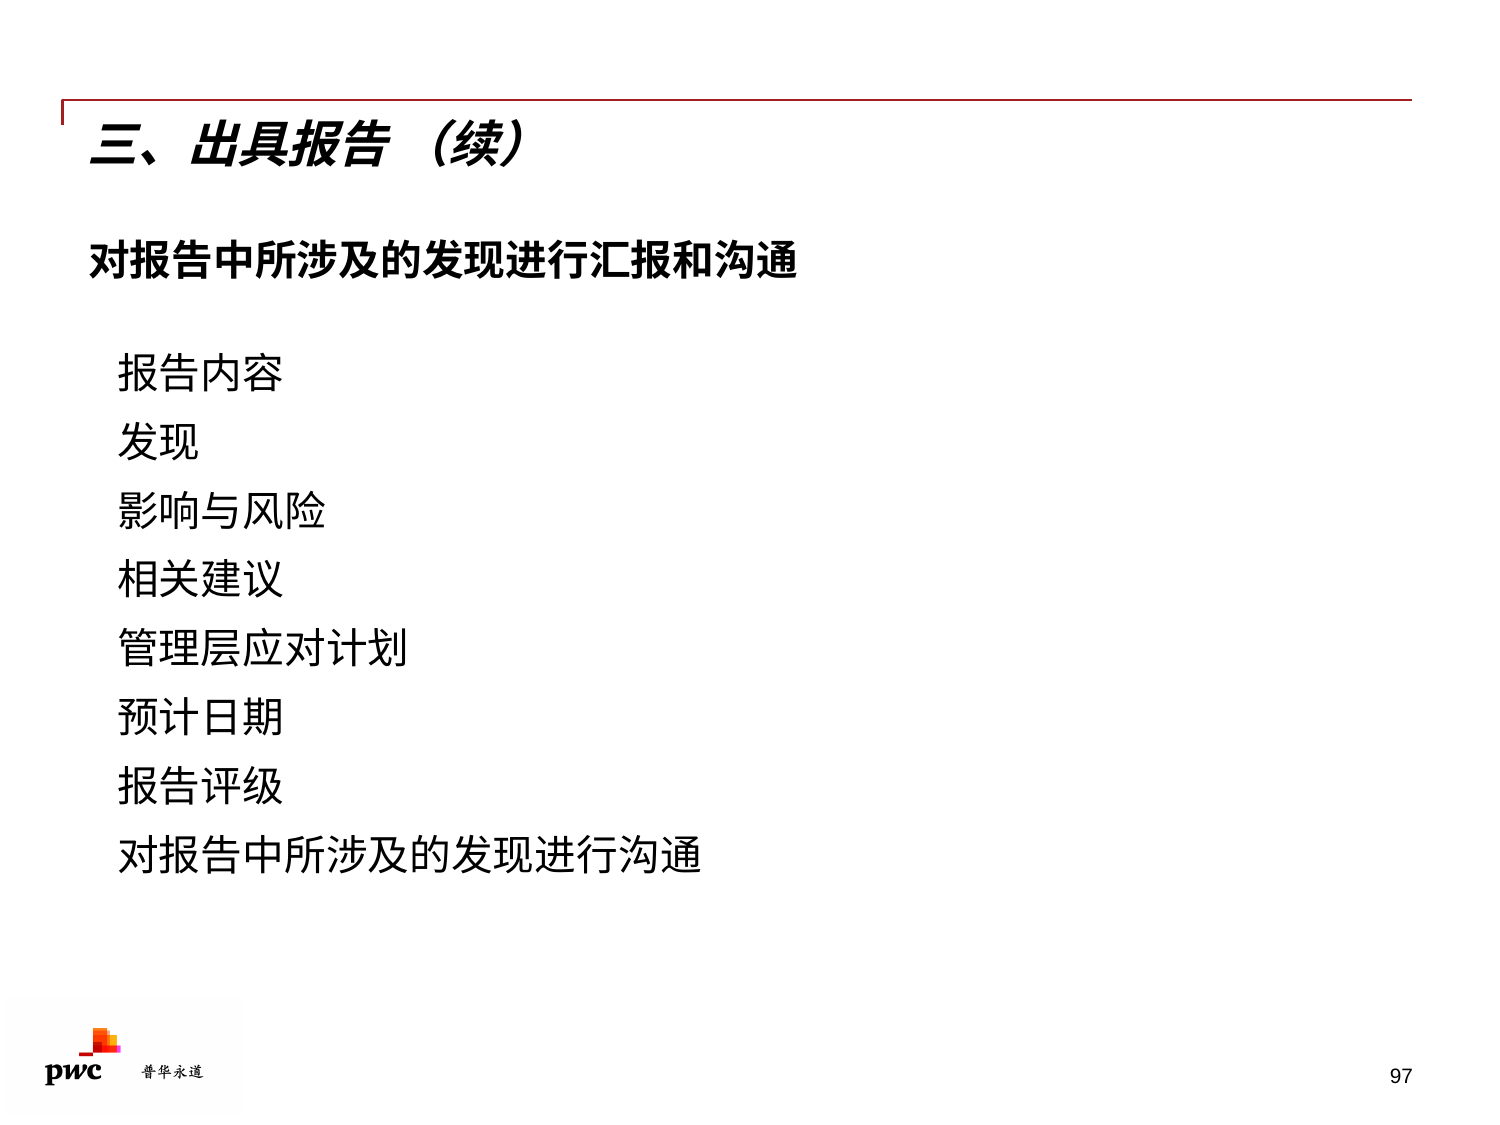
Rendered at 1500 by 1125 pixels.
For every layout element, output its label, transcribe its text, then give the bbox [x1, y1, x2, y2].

picture [6, 996, 242, 1117]
title 三、出具报告 （续） [87, 112, 1413, 263]
text_box 报告内容 发现 影响与风险 相关建议 管理层应对计划 预计日期 报告评级 对报告中所涉及的发现进行沟通 [102, 339, 1453, 1082]
slide_number 97 [1162, 1082, 1413, 1088]
text_box 对报告中所涉及的发现进行汇报和沟通 [0, 219, 1053, 292]
